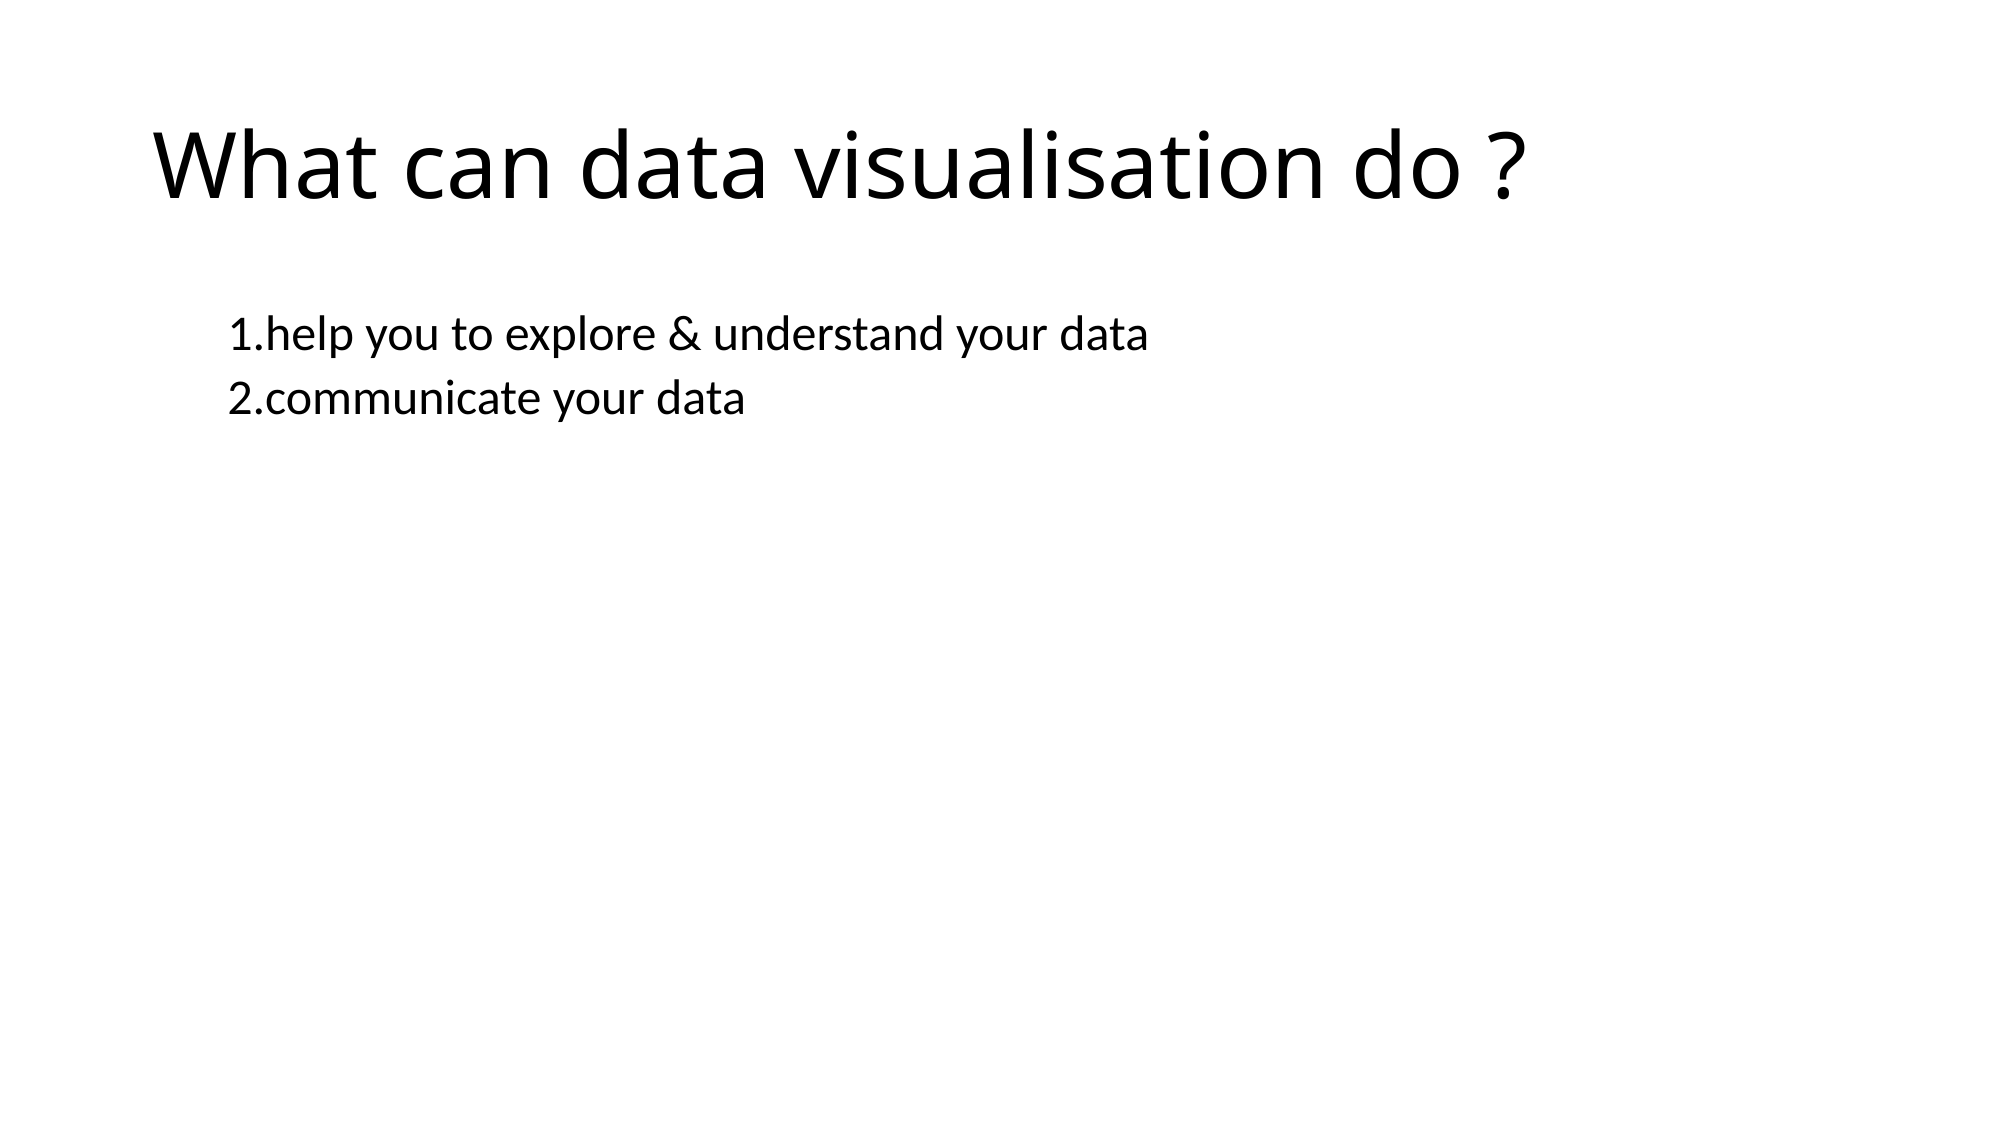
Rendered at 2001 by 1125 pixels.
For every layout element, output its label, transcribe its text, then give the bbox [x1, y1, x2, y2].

list help you to explore & understand your data communicate your data [137, 299, 1863, 1014]
title What can data visualisation do ? [137, 59, 1863, 278]
